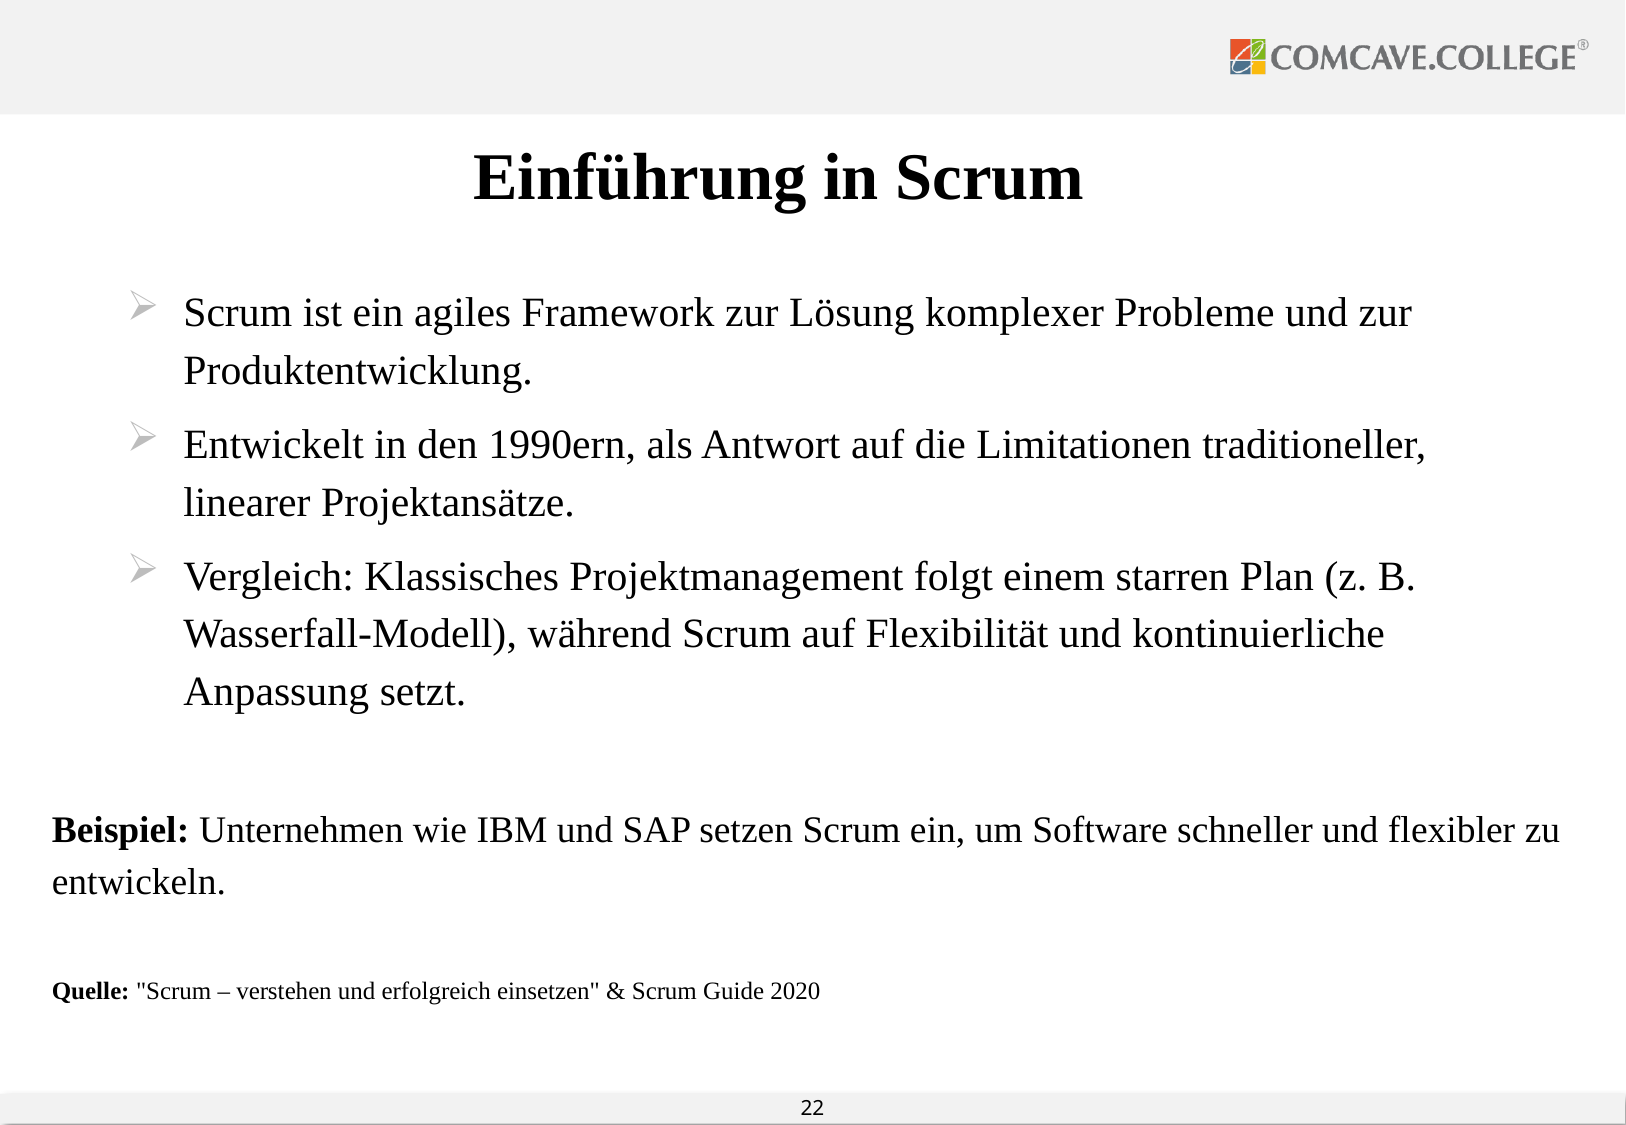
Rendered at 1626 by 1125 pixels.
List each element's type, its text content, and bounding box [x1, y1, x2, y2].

subtitle Einführung in Scrum [36, 125, 1522, 185]
list Scrum ist ein agiles Framework zur Lösung komplexer Probleme und zur Produktentwicklung. Entwickelt in den 1990ern, als Antwort auf die Limitationen traditioneller, linearer Projektansätze. Vergleich: Klassisches Projektmanagement folgt einem starren Plan (z. B. Wasserfall-Modell), während Scrum auf Flexibilität und kontinuierliche Anpassung setzt. Beispiel: Unternehmen wie IBM und SAP setzen Scrum ein, um Software schneller und flexibler zu entwickeln. Quelle: "Scrum – verstehen und erfolgreich einsetzen" & Scrum Guide 2020 [36, 220, 1581, 1035]
slide_number 22 [627, 1093, 998, 1124]
picture [1225, 32, 1594, 79]
